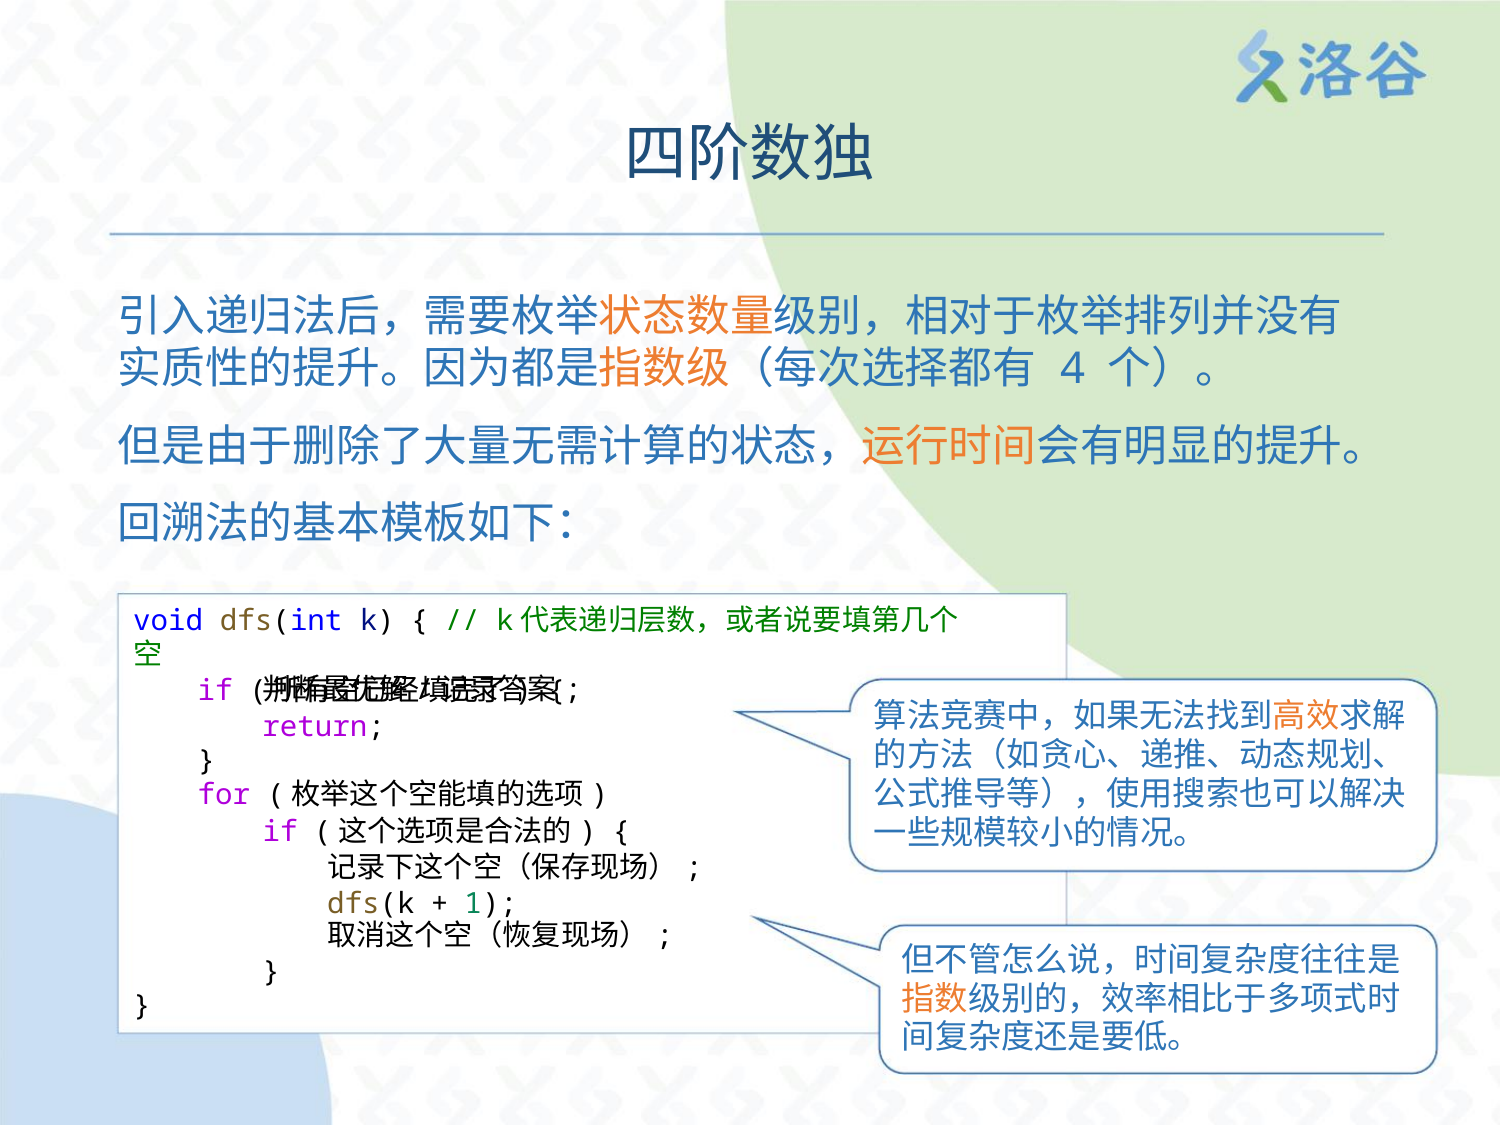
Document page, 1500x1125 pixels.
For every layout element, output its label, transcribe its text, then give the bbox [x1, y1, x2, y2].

text_box 算法竞赛中，如果无法找到高效求解 的方法（如贪心、递推、动态规划、 公式推导等），使用搜索也可以解决 一些规模较小的情况。 [873, 699, 1432, 851]
text_box 取消这个空（恢复现场）; } [262, 916, 690, 988]
text_box 但是由于删除了大量无需计算的状态，运行时间会有明显的提升。 回溯法的基本模板如下： [117, 424, 1412, 548]
text_box } [197, 741, 239, 776]
text_box 但不管怎么说，时间复杂度往往是 指数级别的，效率相比于多项式时 间复杂度还是要低。 [901, 942, 1426, 1056]
text_box } [133, 986, 175, 1022]
text_box [0, 0, 1500, 1125]
text_box for (枚举这个空能填的选项) if (这个选项是合法的) { 记录下这个空（保存现场）; dfs(k + 1); [197, 776, 719, 920]
text_box 判断最优解/记录答案; return; [262, 671, 583, 743]
text_box 引入递归法后，需要枚举状态数量级别，相对于枚举排列并没有 实质性的提升。因为都是指数级（每次选择都有 4 个）。 [117, 294, 1368, 393]
text_box void dfs(int k) { // k代表递归层数，或者说要填第几个空 if (所有空已经填完了) { [133, 601, 982, 707]
text_box 四阶数独 [624, 122, 901, 188]
